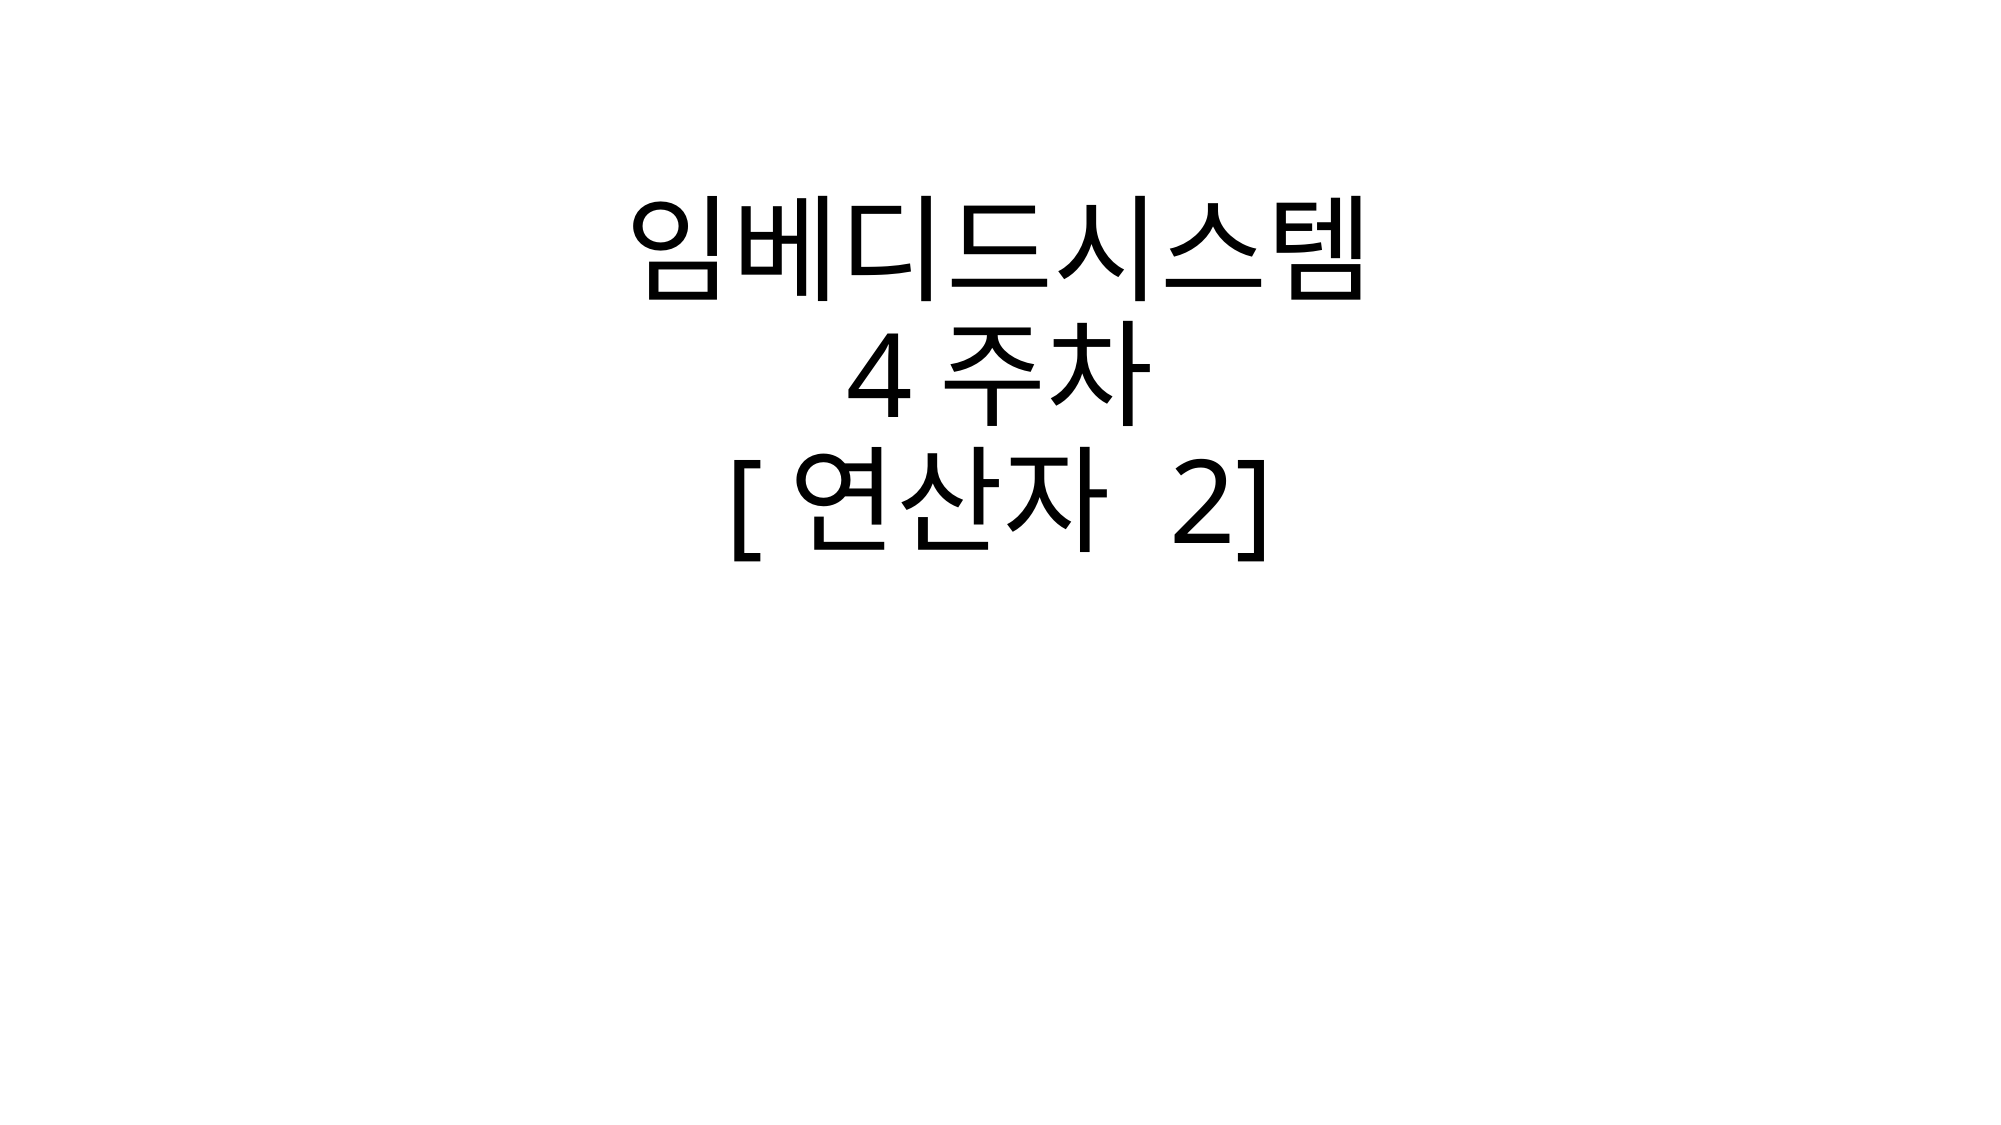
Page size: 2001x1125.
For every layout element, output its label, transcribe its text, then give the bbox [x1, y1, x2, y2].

title 임베디드시스템 4주차 [연산자 2] [249, 184, 1750, 576]
